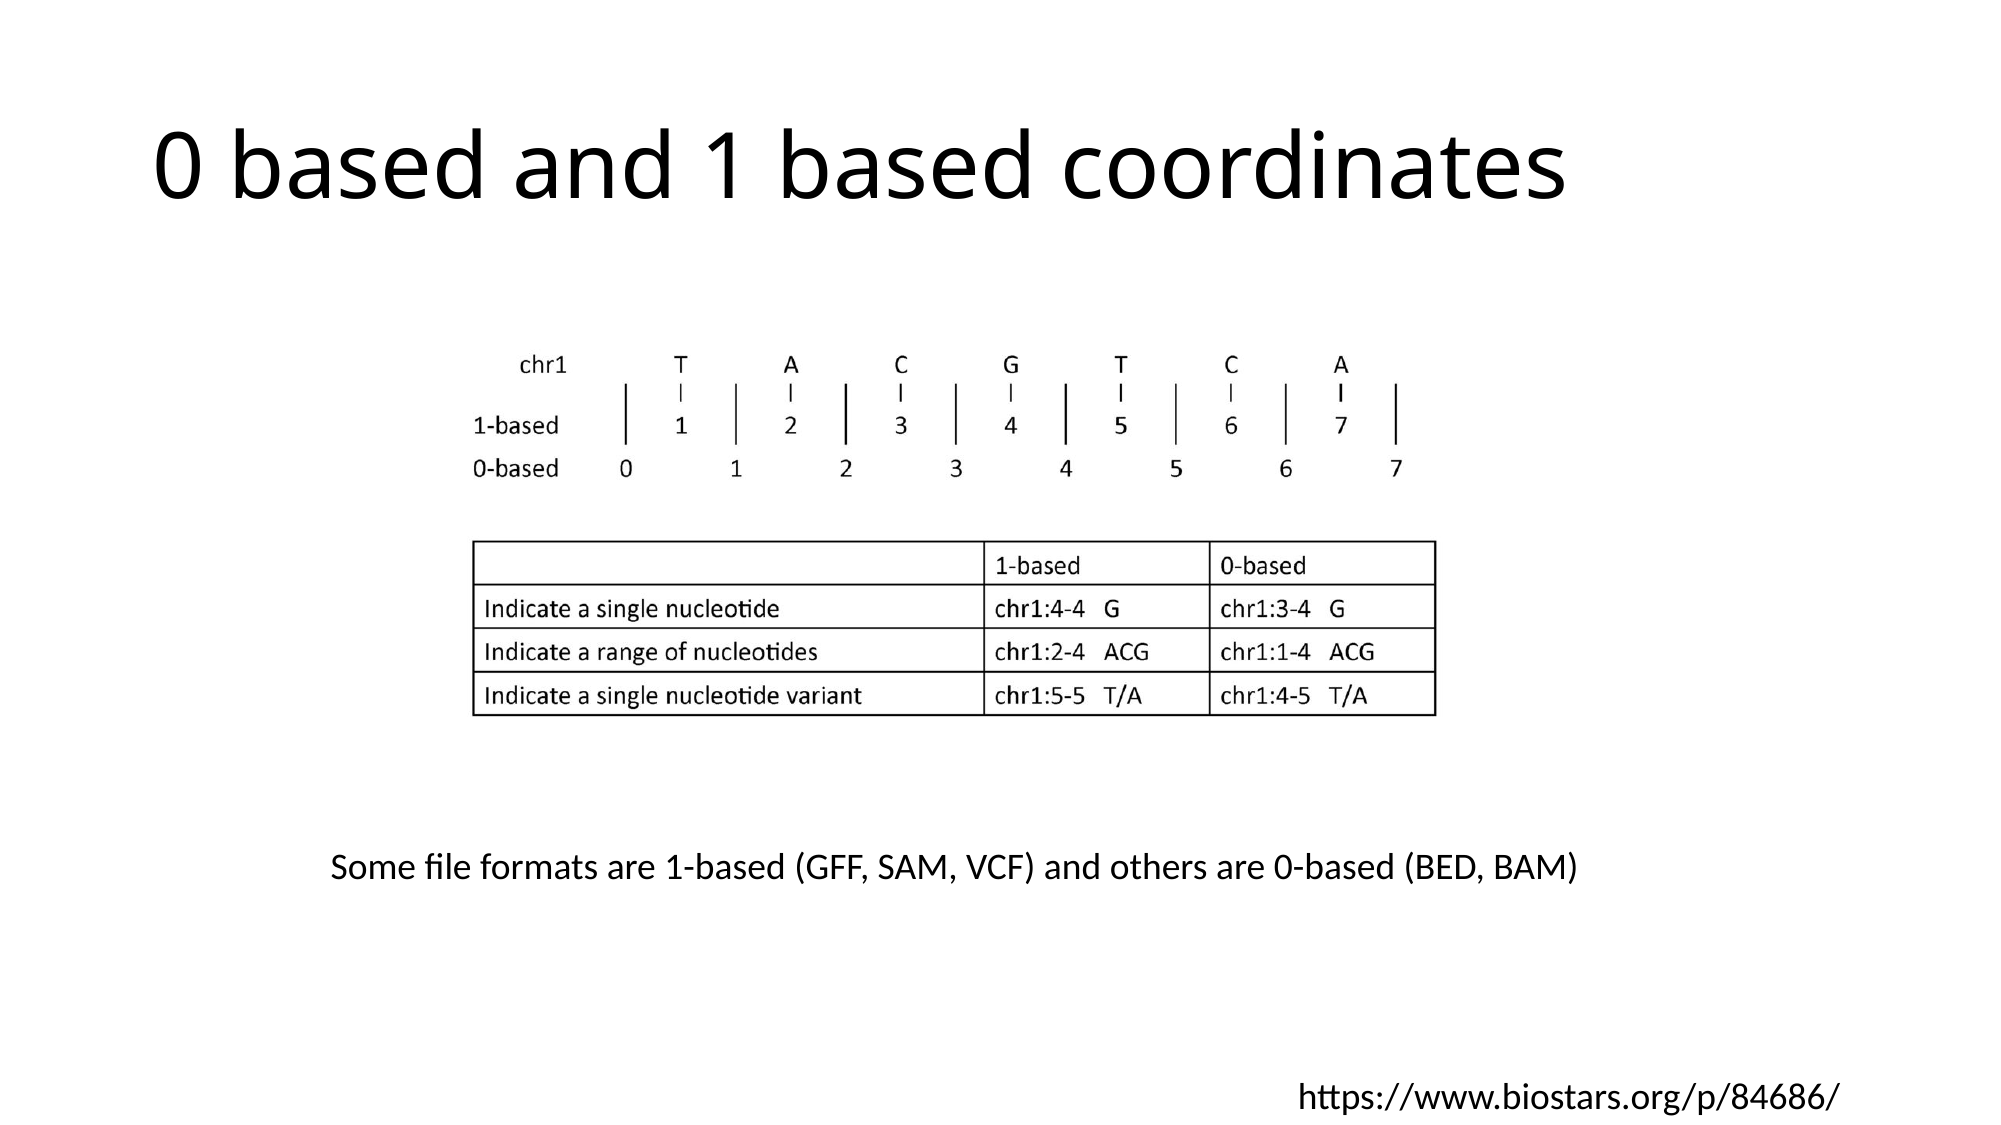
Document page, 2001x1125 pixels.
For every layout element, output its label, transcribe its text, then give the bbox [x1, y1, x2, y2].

title 0 based and 1 based coordinates [137, 59, 1863, 278]
text_box https://www.biostars.org/p/84686/ [1283, 1064, 2000, 1125]
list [454, 330, 1447, 727]
text_box Some file formats are 1-based (GFF, SAM, VCF) and others are 0-based (BED, BAM) [315, 834, 1684, 895]
